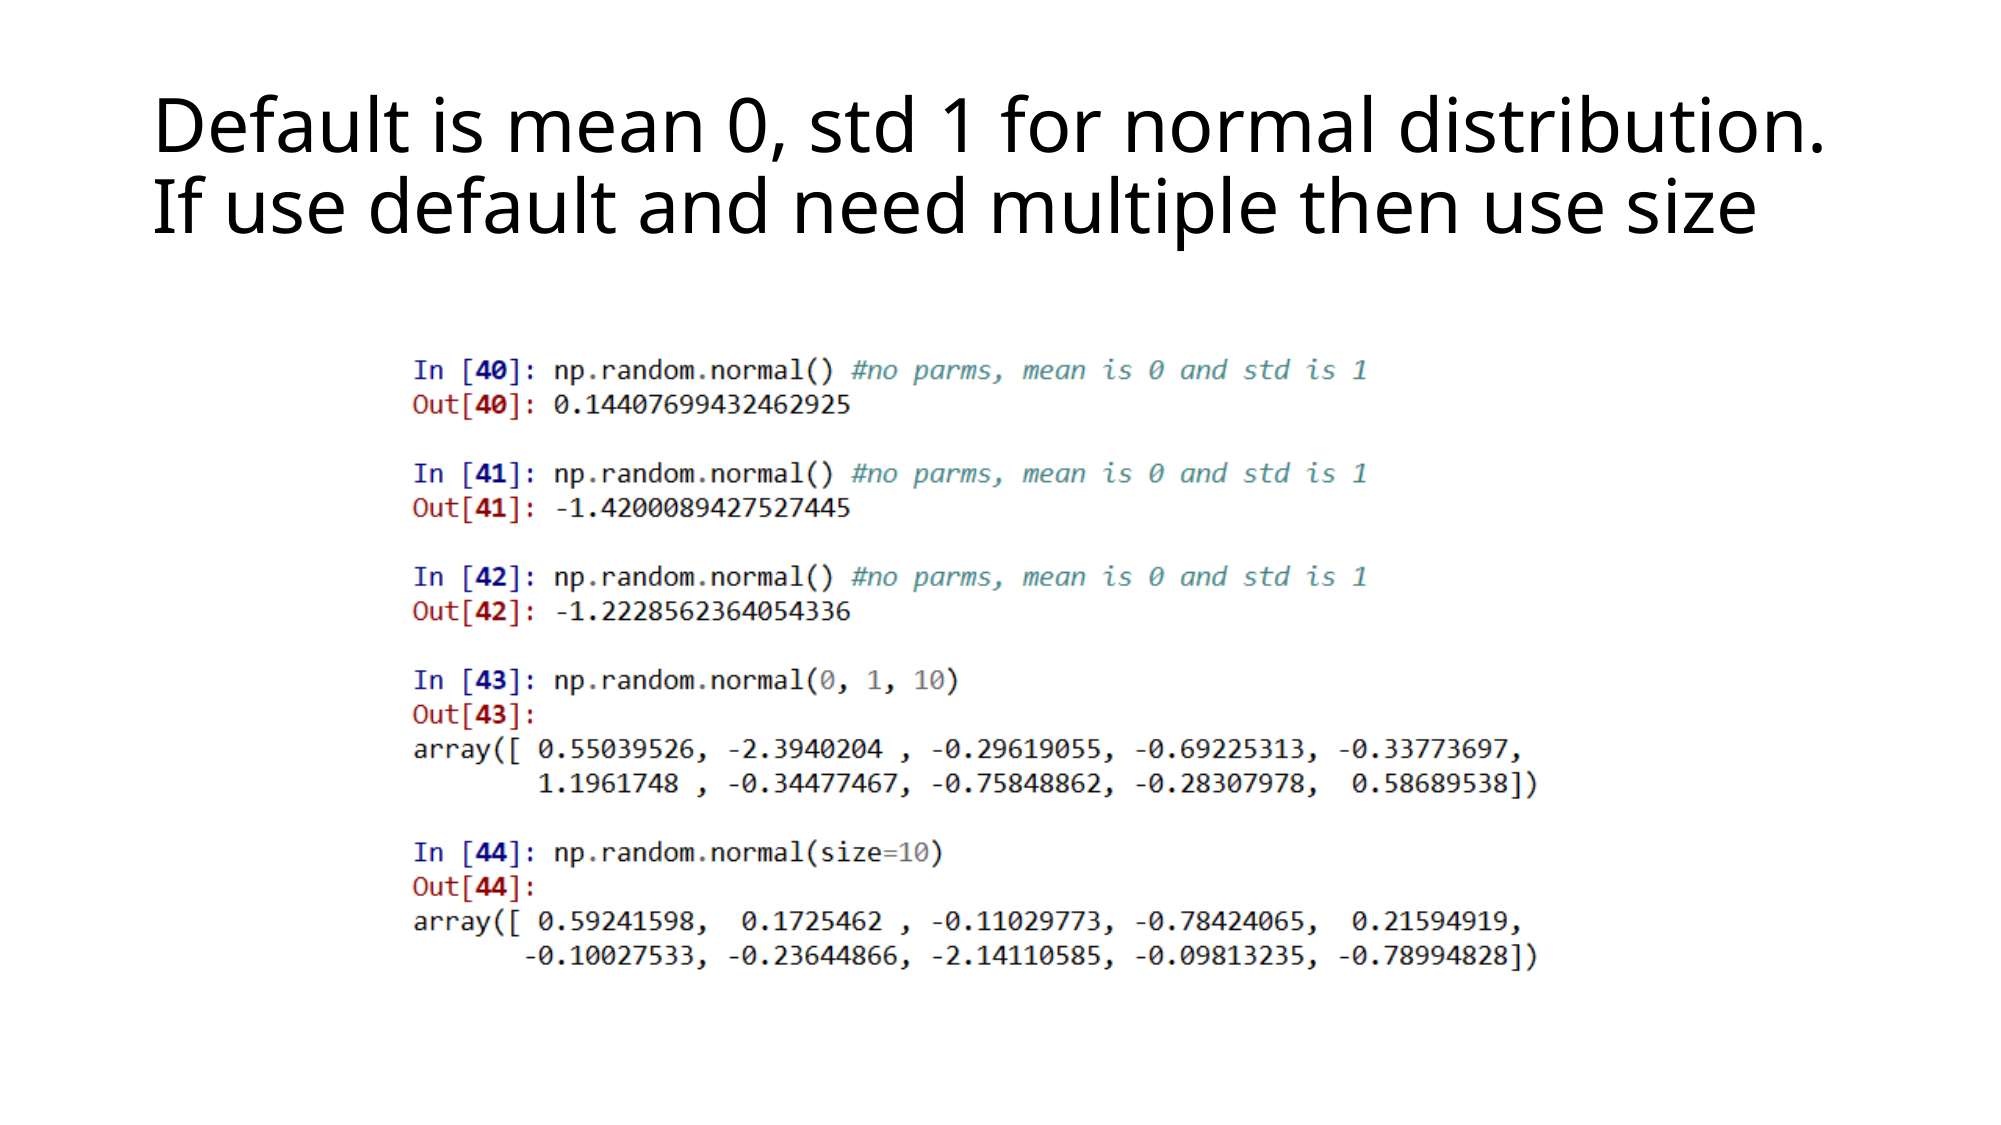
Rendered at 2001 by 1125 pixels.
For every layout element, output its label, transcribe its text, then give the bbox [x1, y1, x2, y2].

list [410, 334, 1590, 979]
title Default is mean 0, std 1 for normal distribution. If use default and need multiple then use size [137, 59, 1863, 278]
